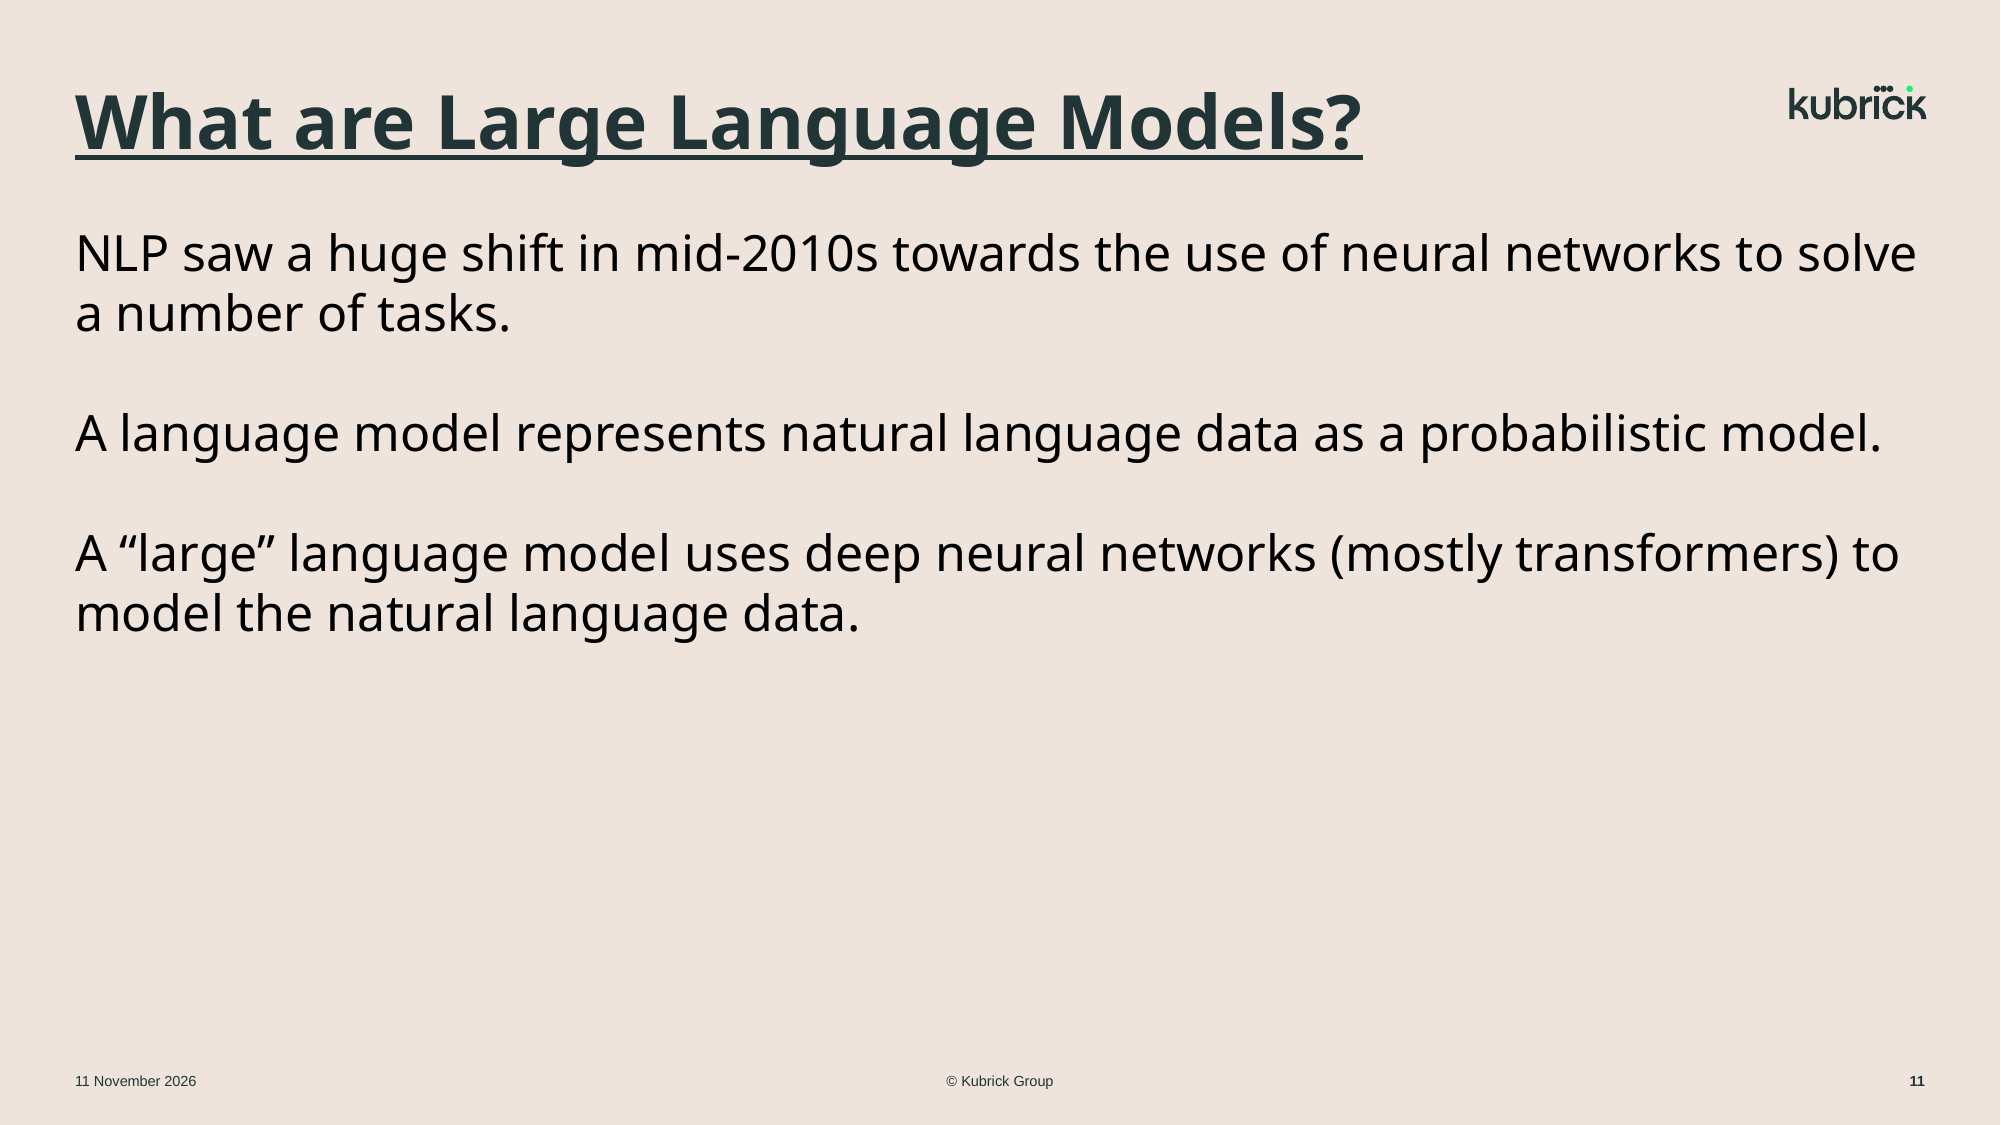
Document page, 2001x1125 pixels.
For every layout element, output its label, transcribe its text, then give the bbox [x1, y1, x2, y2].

slide_number 11 [1475, 1072, 1925, 1104]
list NLP saw a huge shift in mid-2010s towards the use of neural networks to solve a number of tasks. A language model represents natural language data as a probabilistic model. A “large” language model uses deep neural networks (mostly transformers) to model the natural language data. [75, 221, 1925, 1012]
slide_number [75, 1072, 525, 1104]
footer © Kubrick Group [662, 1071, 1338, 1103]
title What are Large Language Models? [75, 84, 1692, 164]
